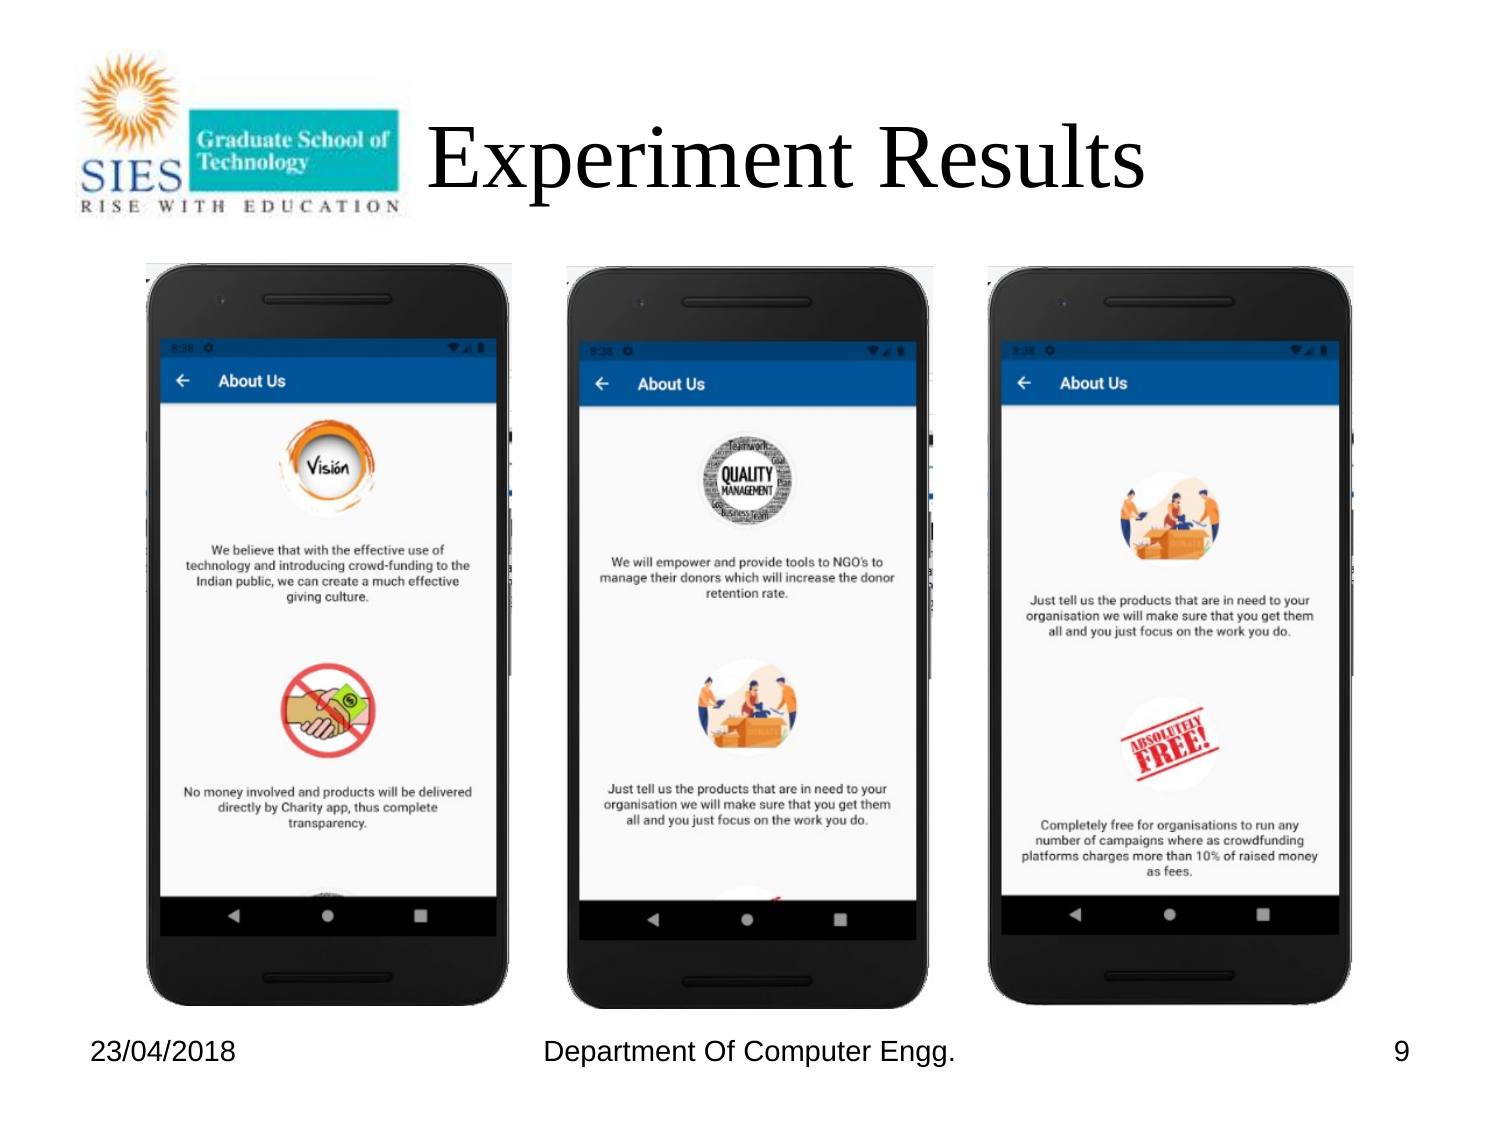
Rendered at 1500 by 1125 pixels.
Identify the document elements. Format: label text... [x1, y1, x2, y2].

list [145, 263, 513, 1007]
picture [566, 266, 934, 1009]
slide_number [75, 1024, 425, 1103]
picture [75, 49, 413, 232]
footer Department Of Computer Engg. [512, 1024, 988, 1103]
slide_number 9 [1074, 1024, 1425, 1103]
title Experiment Results [112, 57, 1463, 245]
picture [987, 266, 1354, 1009]
